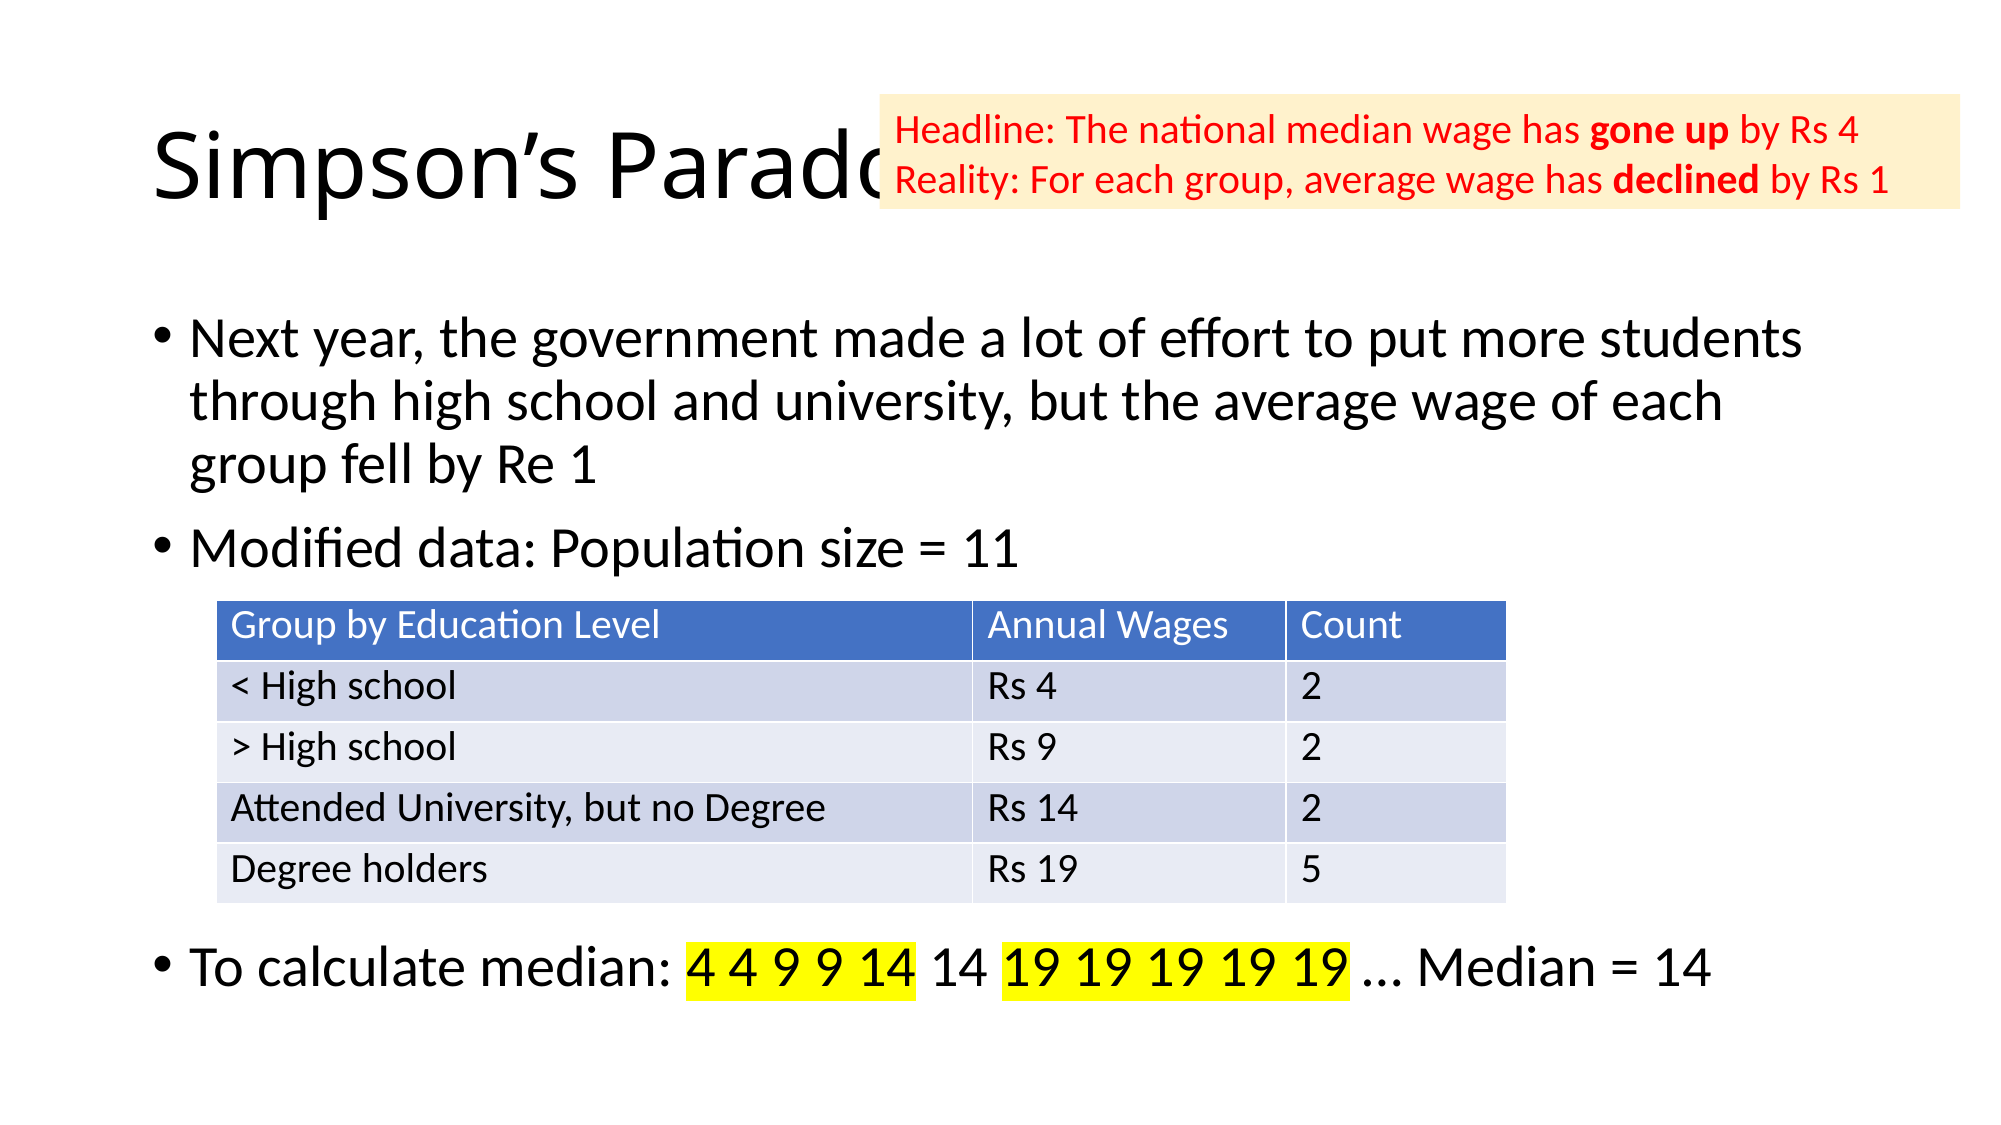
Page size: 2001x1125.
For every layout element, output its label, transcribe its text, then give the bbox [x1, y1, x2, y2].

table_cell 5 [1287, 844, 1506, 903]
table_header Annual Wages [973, 601, 1285, 660]
table_cell 2 [1287, 783, 1506, 842]
table_cell Rs 14 [973, 783, 1285, 842]
title Simpson’s Paradox [137, 59, 1863, 278]
table_cell Rs 19 [973, 844, 1285, 903]
table_cell 2 [1287, 723, 1506, 782]
text_box Headline: The national median wage has gone up by Rs 4 Reality: For each group, average wage has declined by Rs 1 [879, 94, 1961, 209]
table_cell > High school [217, 723, 972, 782]
table_header Count [1287, 601, 1506, 660]
table_cell < High school [217, 662, 972, 721]
table_cell 2 [1287, 662, 1506, 721]
table_cell Attended University, but no Degree [217, 783, 972, 842]
table_header Group by Education Level [217, 601, 972, 660]
list Next year, the government made a lot of effort to put more students through high school and university, but the average wage of each group fell by Re 1 Modified data: Population size = 11 To calculate median: 4 4 9 9 14 14 19 19 19 19 19 … Median = 14 [137, 299, 1863, 1014]
table_cell Degree holders [217, 844, 972, 903]
table_cell Rs 4 [973, 662, 1285, 721]
table_cell Rs 9 [973, 723, 1285, 782]
